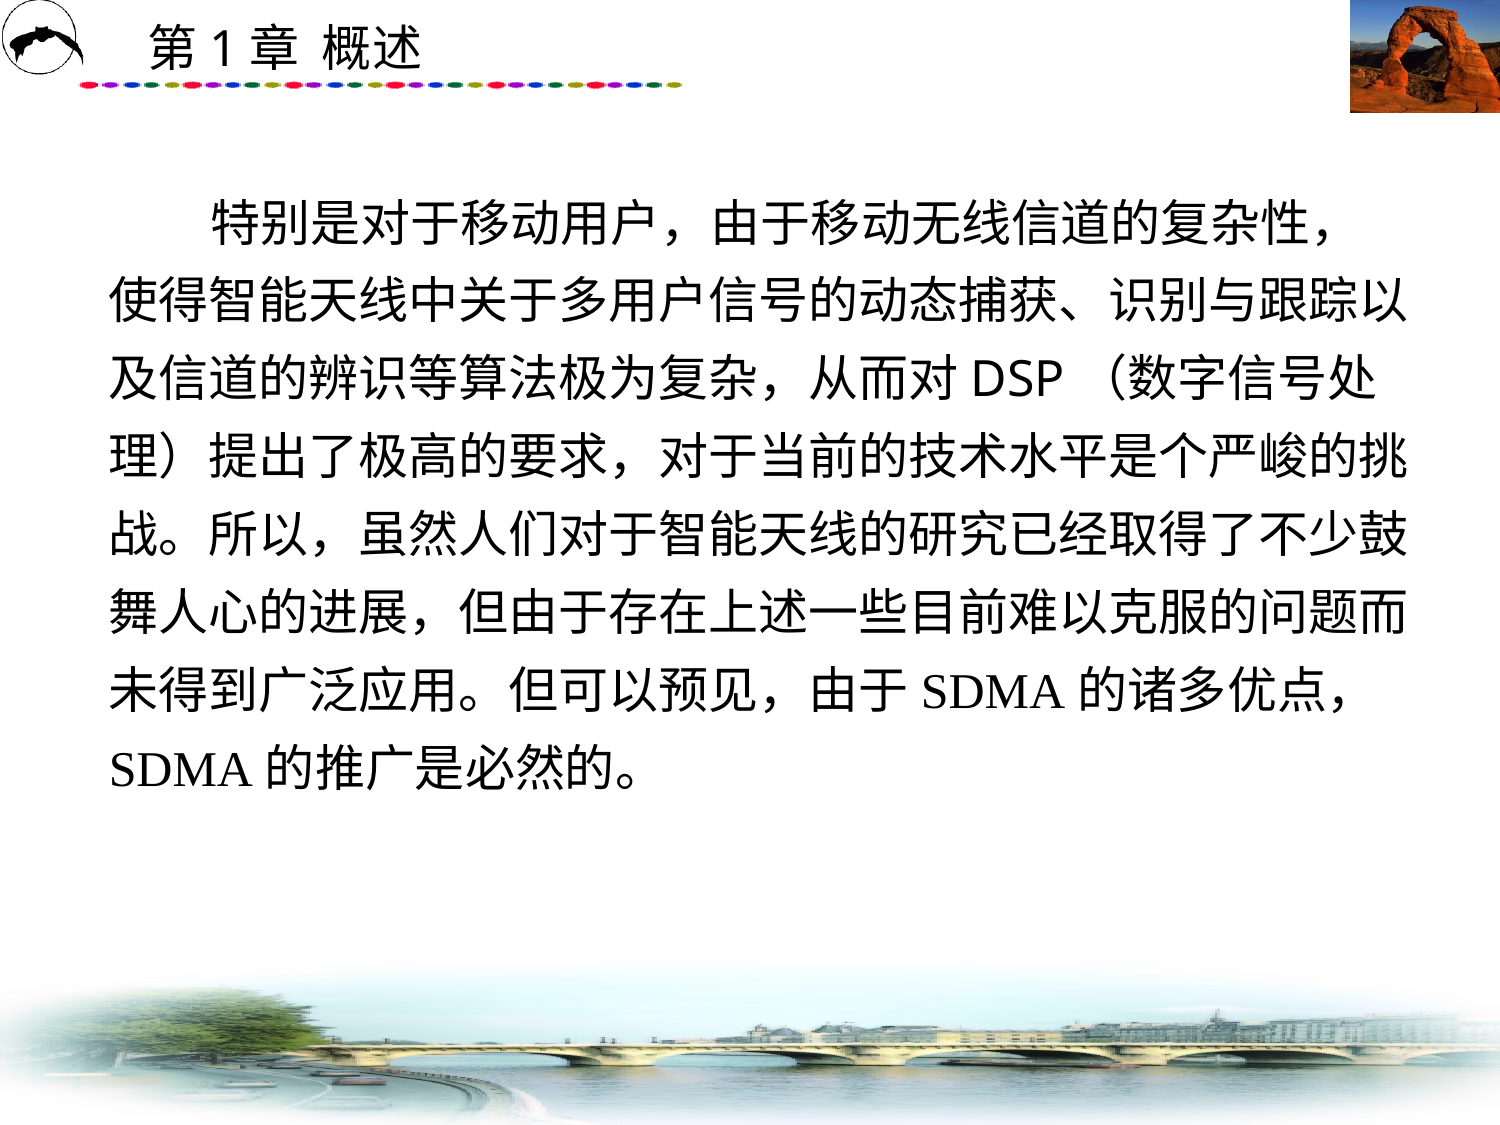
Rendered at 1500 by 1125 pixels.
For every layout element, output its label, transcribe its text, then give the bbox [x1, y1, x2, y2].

picture [0, 0, 100, 75]
title 特别是对于移动用户，由于移动无线信道的复杂性，使得智能天线中关于多用户信号的动态捕获、识别与跟踪以及信道的辨识等算法极为复杂，从而对DSP（数字信号处理）提出了极高的要求，对于当前的技术水平是个严峻的挑战。所以，虽然人们对于智能天线的研究已经取得了不少鼓舞人心的进展，但由于存在上述一些目前难以克服的问题而未得到广泛应用。但可以预见，由于SDMA的诸多优点，SDMA的推广是必然的。 [93, 87, 1426, 1013]
picture [74, 78, 691, 91]
picture [0, 962, 1500, 1125]
picture [1350, 0, 1500, 113]
